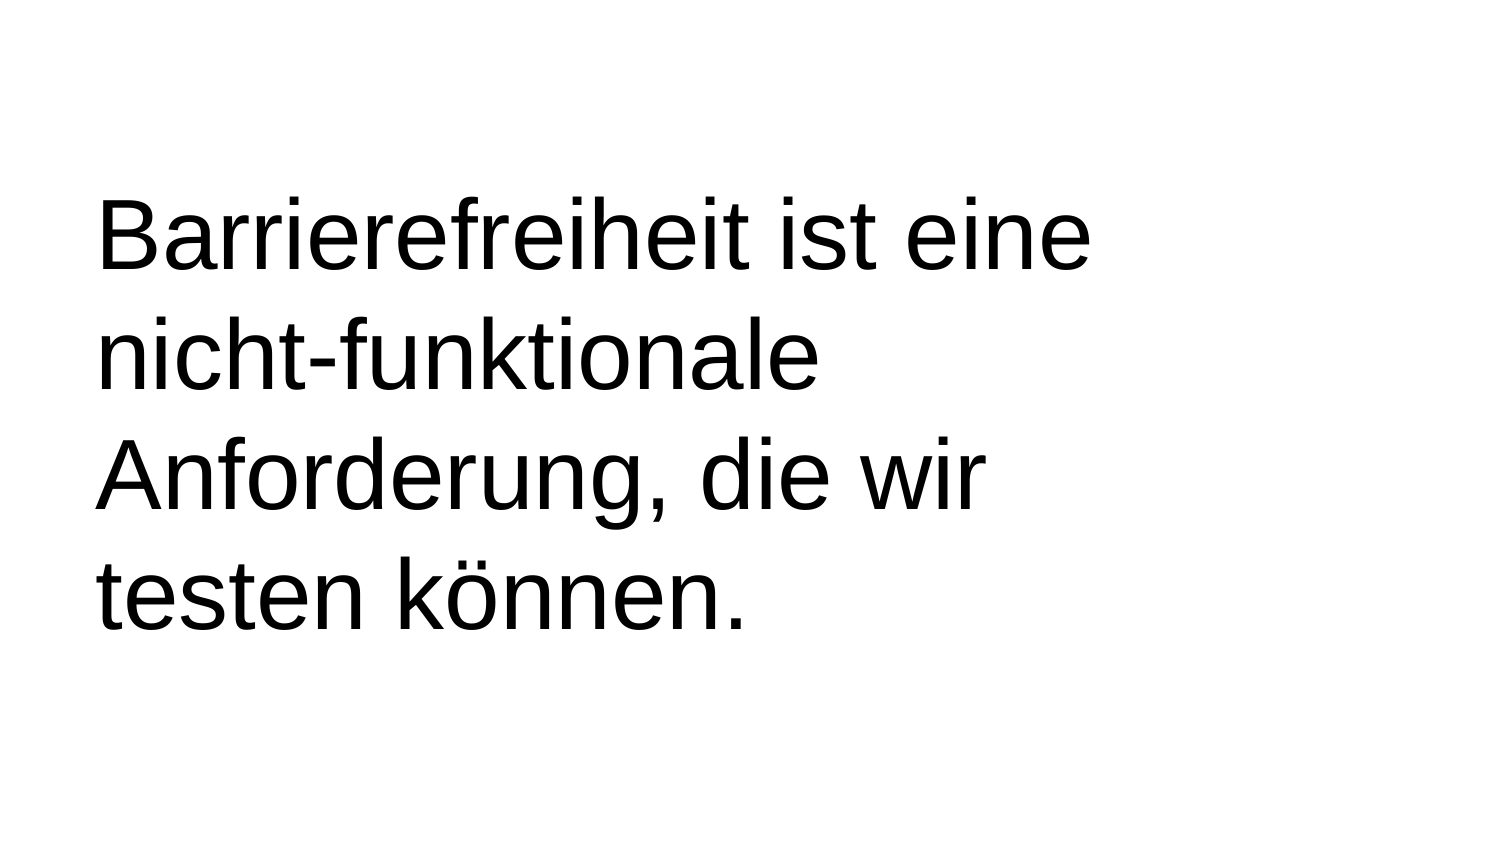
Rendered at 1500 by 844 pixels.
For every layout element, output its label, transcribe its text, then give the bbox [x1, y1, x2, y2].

title Barrierefreiheit ist eine nicht-funktionale Anforderung, die wir testen können. [80, 73, 1125, 745]
